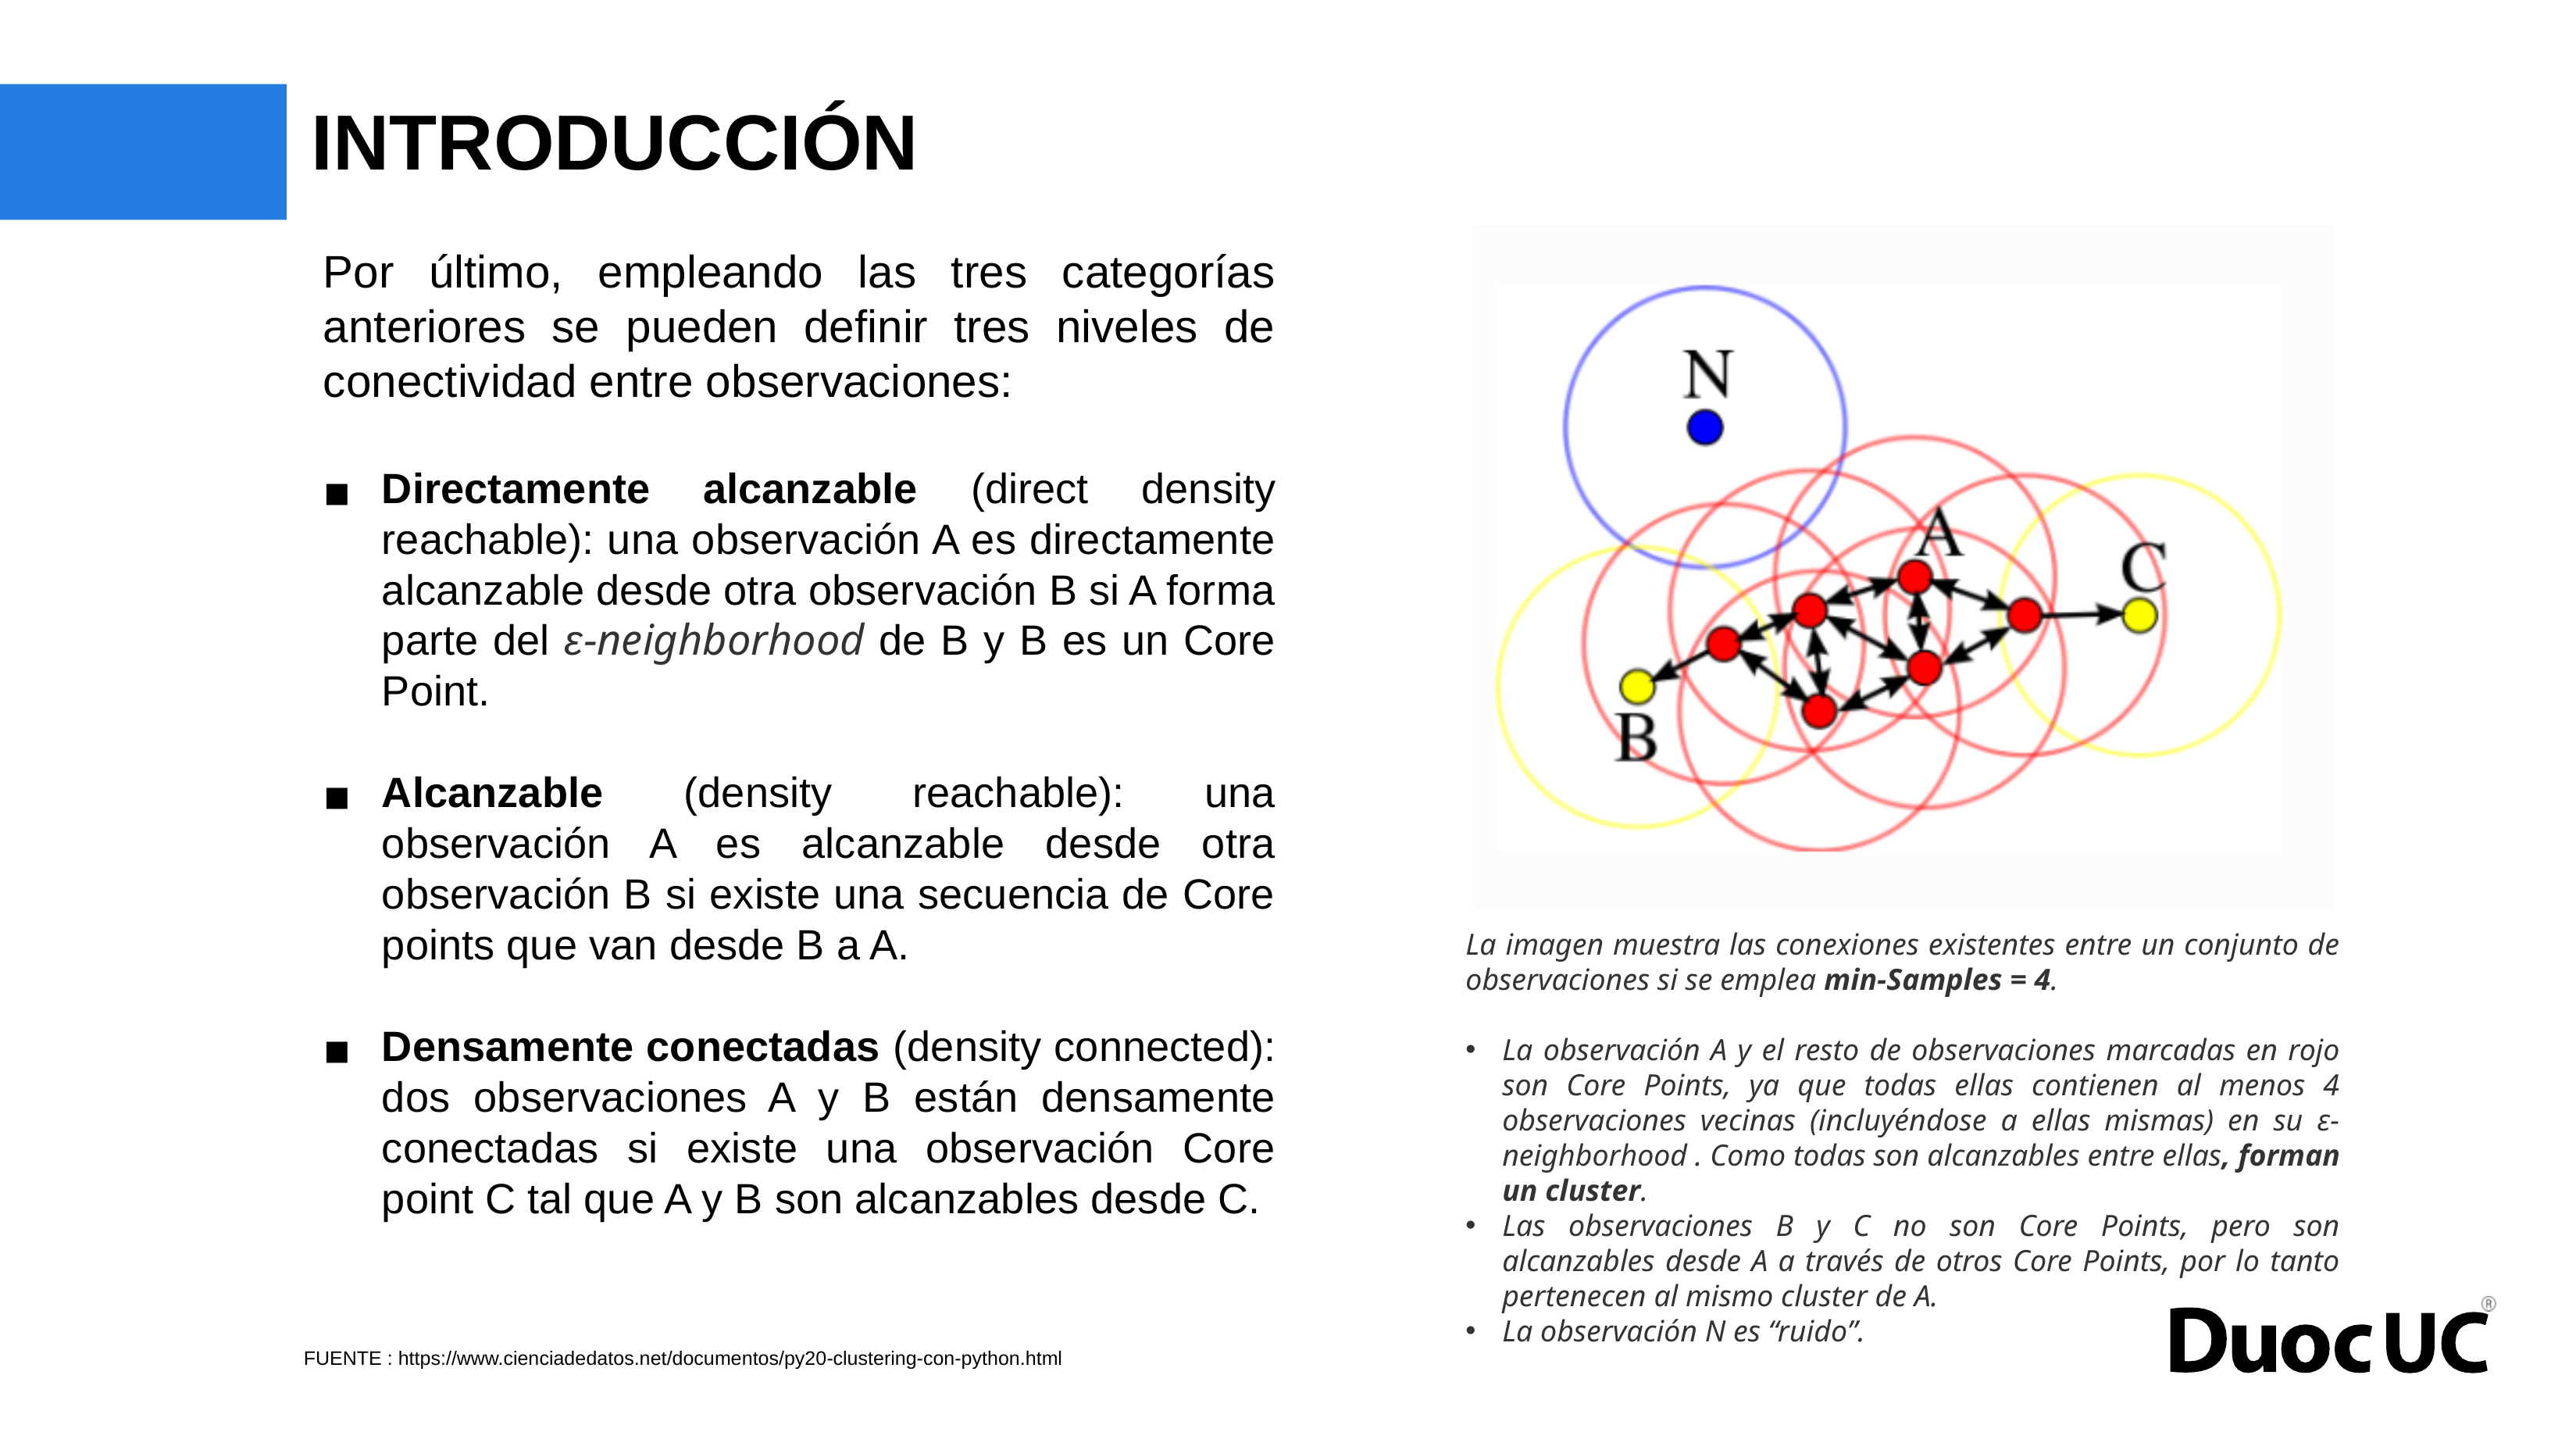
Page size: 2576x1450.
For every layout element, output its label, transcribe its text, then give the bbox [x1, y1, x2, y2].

title INTRODUCCIÓN [311, 91, 2489, 334]
text_box Por último, empleando las tres categorías anteriores se pueden definir tres niveles de conectividad entre observaciones: Directamente alcanzable (direct density reachable): una observación A es directamente alcanzable desde otra observación B si A forma parte del ɛ-neighborhood de B y B es un Core Point. Alcanzable (density reachable): una observación A es alcanzable desde otra observación B si existe una secuencia de Core points que van desde B a A. Densamente conectadas (density connected): dos observaciones A y B están densamente conectadas si existe una observación Core point C tal que A y B son alcanzables desde C. [311, 236, 1288, 1450]
text_box La imagen muestra las conexiones existentes entre un conjunto de observaciones si se emplea min-Samples = 4. La observación A y el resto de observaciones marcadas en rojo son Core Points, ya que todas ellas contienen al menos 4 observaciones vecinas (incluyéndose a ellas mismas) en su ɛ-neighborhood . Como todas son alcanzables entre ellas, forman un cluster. Las observaciones B y C no son Core Points, pero son alcanzables desde A a través de otros Core Points, por lo tanto pertenecen al mismo cluster de A. La observación N es “ruido”. [1454, 920, 2353, 1354]
text_box FUENTE : https://www.cienciadedatos.net/documentos/py20-clustering-con-python.html [291, 1340, 1080, 1375]
picture [1473, 224, 2333, 911]
picture [2481, 1296, 2496, 1312]
